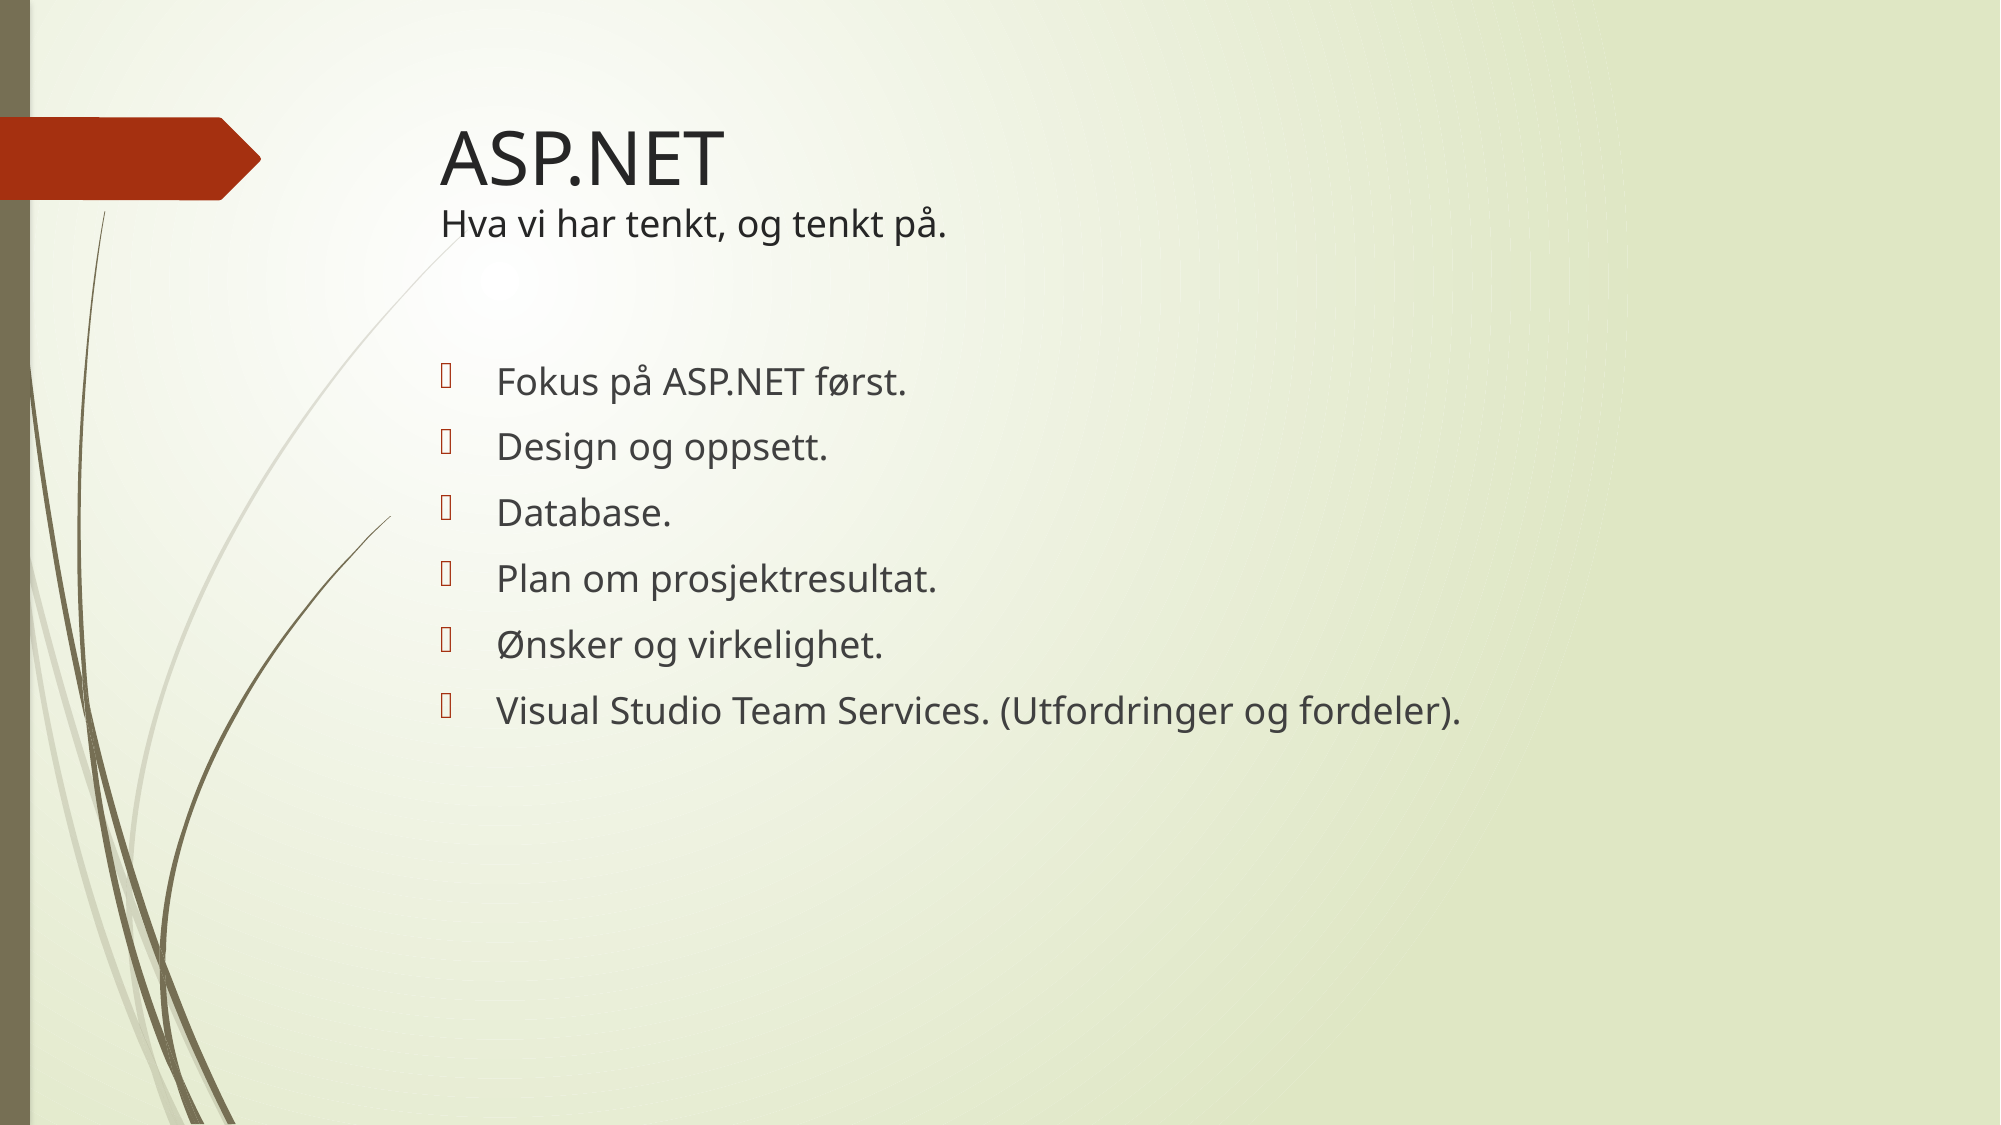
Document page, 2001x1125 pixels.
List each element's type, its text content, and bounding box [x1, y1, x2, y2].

list Fokus på ASP.NET først. Design og oppsett. Database. Plan om prosjektresultat. Ønsker og virkelighet. Visual Studio Team Services. (Utfordringer og fordeler). [424, 350, 1888, 970]
title ASP.NET Hva vi har tenkt, og tenkt på. [425, 102, 1888, 313]
